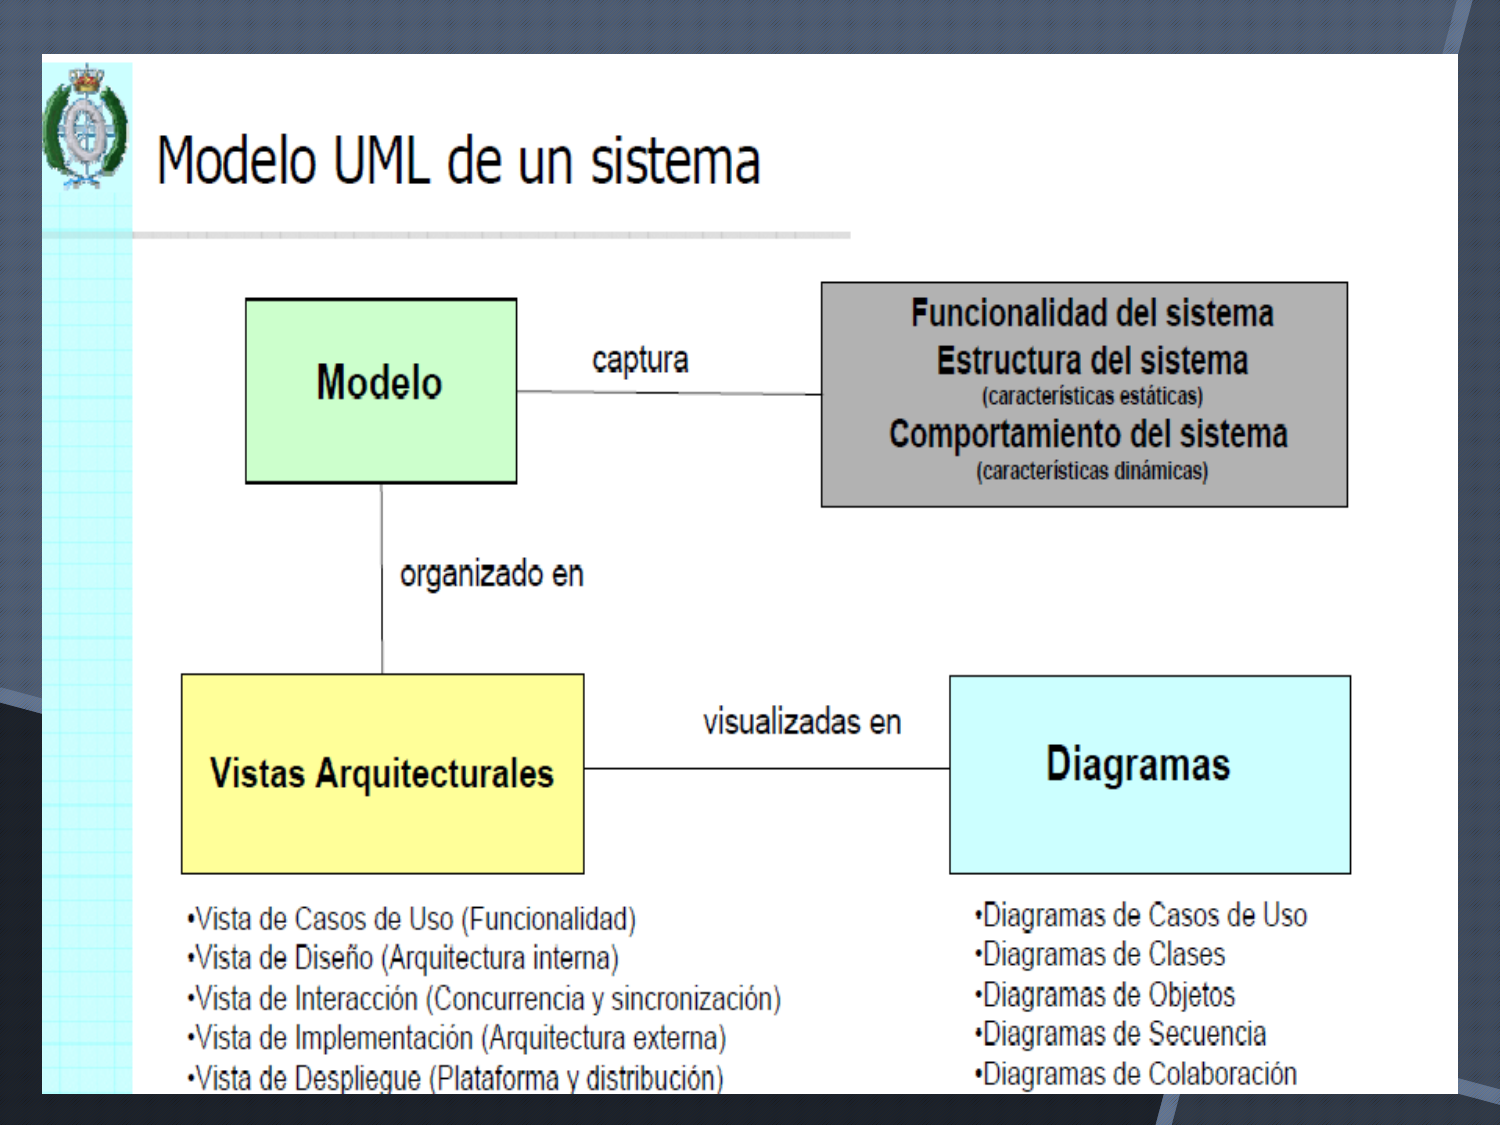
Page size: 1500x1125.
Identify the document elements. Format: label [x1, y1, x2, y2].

picture [42, 53, 1458, 1095]
